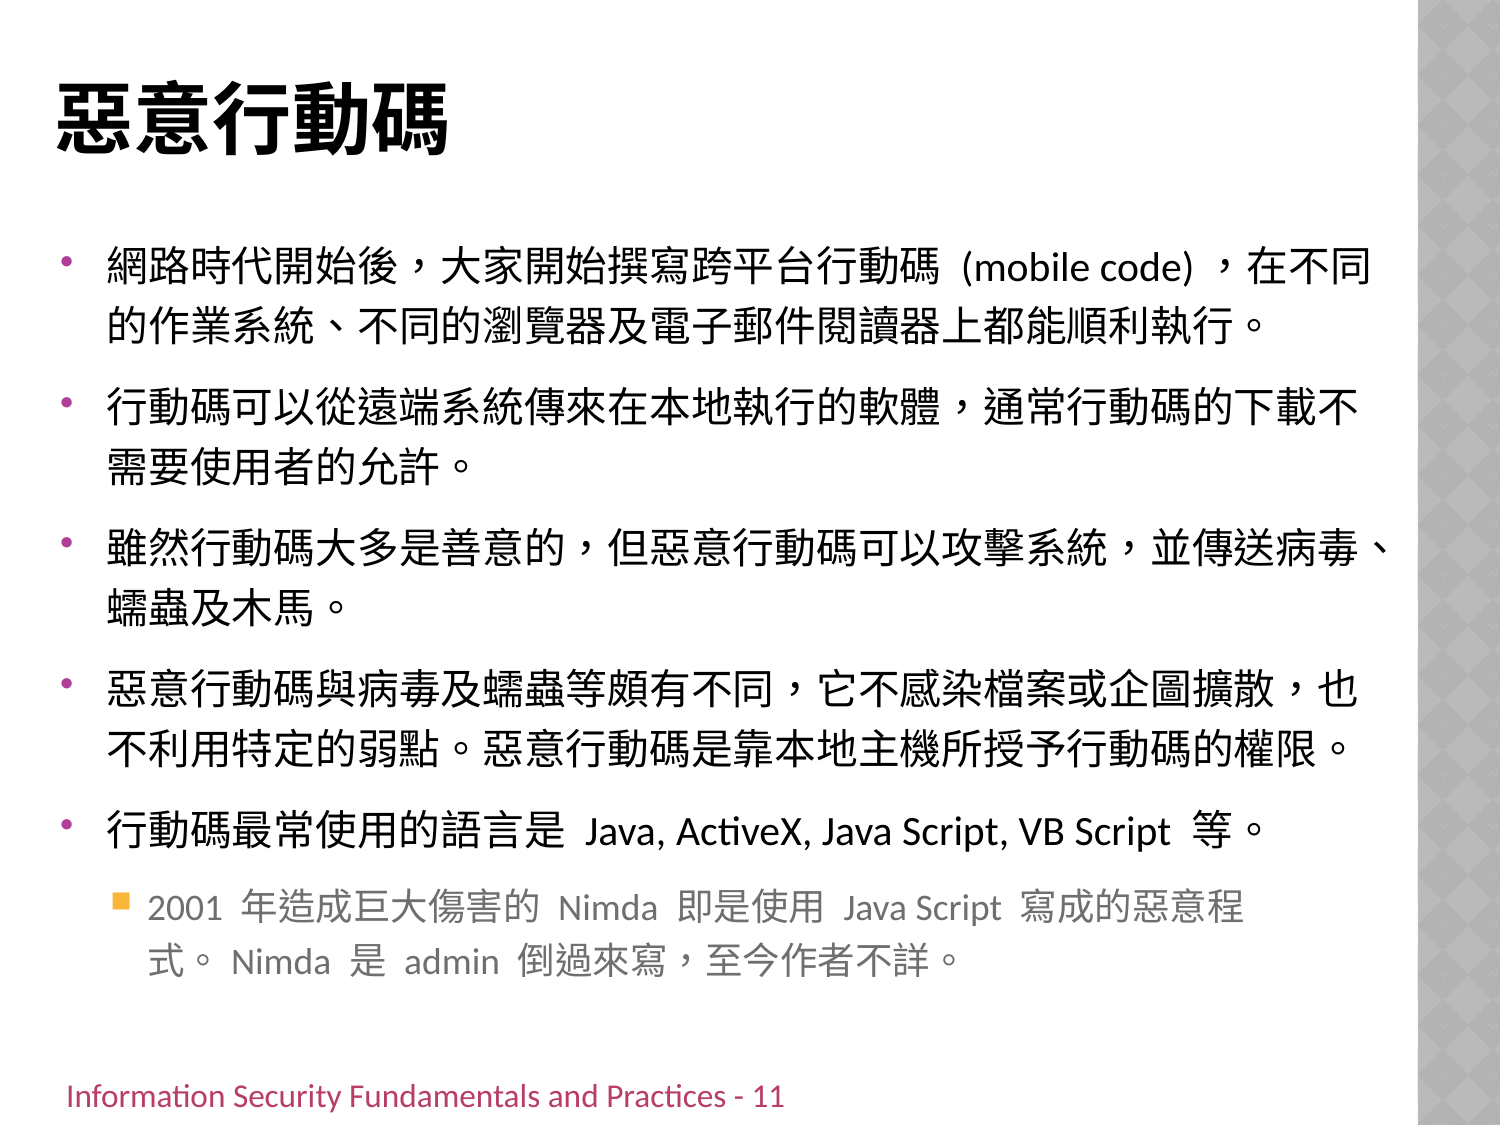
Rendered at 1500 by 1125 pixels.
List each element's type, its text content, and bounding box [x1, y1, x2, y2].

title 惡意行動碼 [46, 52, 1395, 164]
list 網路時代開始後，大家開始撰寫跨平台行動碼 (mobile code)，在不同的作業系統、不同的瀏覽器及電子郵件閱讀器上都能順利執行。 行動碼可以從遠端系統傳來在本地執行的軟體，通常行動碼的下載不需要使用者的允許。 雖然行動碼大多是善意的，但惡意行動碼可以攻擊系統，並傳送病毒、蠕蟲及木馬。 惡意行動碼與病毒及蠕蟲等頗有不同，它不感染檔案或企圖擴散，也不利用特定的弱點。惡意行動碼是靠本地主機所授予行動碼的權限。 行動碼最常使用的語言是 Java, ActiveX, Java Script, VB Script 等。 2001 年造成巨大傷害的 Nimda 即是使用 Java Script 寫成的惡意程式。Nimda 是 admin 倒過來寫，至今作者不詳。 [46, 222, 1395, 1059]
